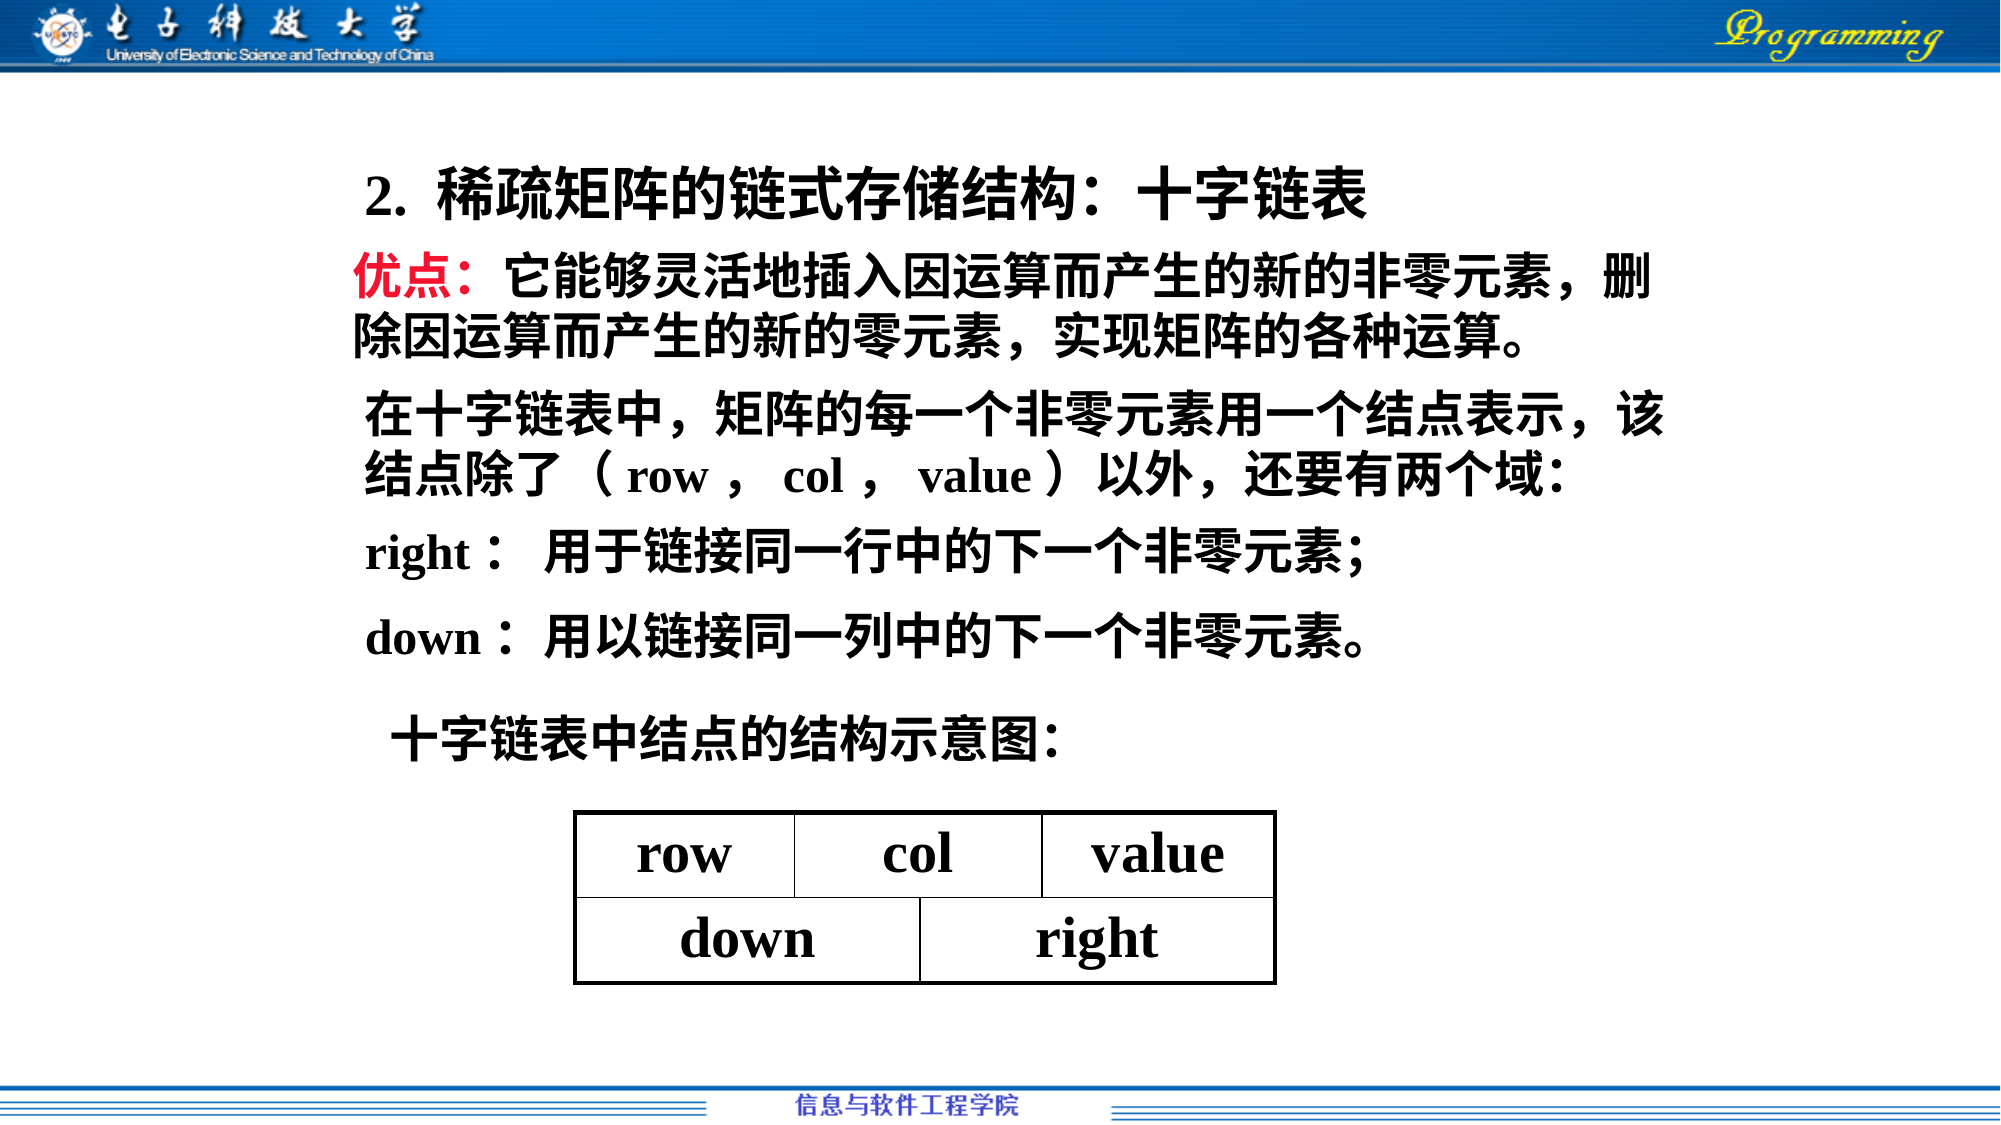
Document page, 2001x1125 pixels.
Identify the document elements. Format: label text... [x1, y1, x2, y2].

table_header value [1043, 815, 1273, 897]
picture [0, 0, 2001, 1125]
text_box 在十字链表中，矩阵的每一个非零元素用一个结点表示，该结点除了（row，col，value）以外，还要有两个域： [349, 374, 1713, 510]
text_box 优点：它能够灵活地插入因运算而产生的新的非零元素，删除因运算而产生的新的零元素，实现矩阵的各种运算。 [337, 237, 1713, 373]
text_box right： 用于链接同一行中的下一个非零元素； down：用以链接同一列中的下一个非零元素。 [349, 512, 1700, 673]
table_header col [795, 815, 1041, 897]
text_box 十字链表中结点的结构示意图： [374, 699, 1513, 775]
table_cell right [921, 898, 1273, 981]
table_header row [577, 815, 794, 897]
text_box 2. 稀疏矩阵的链式存储结构：十字链表 [349, 149, 1713, 235]
table_cell down [577, 898, 919, 981]
